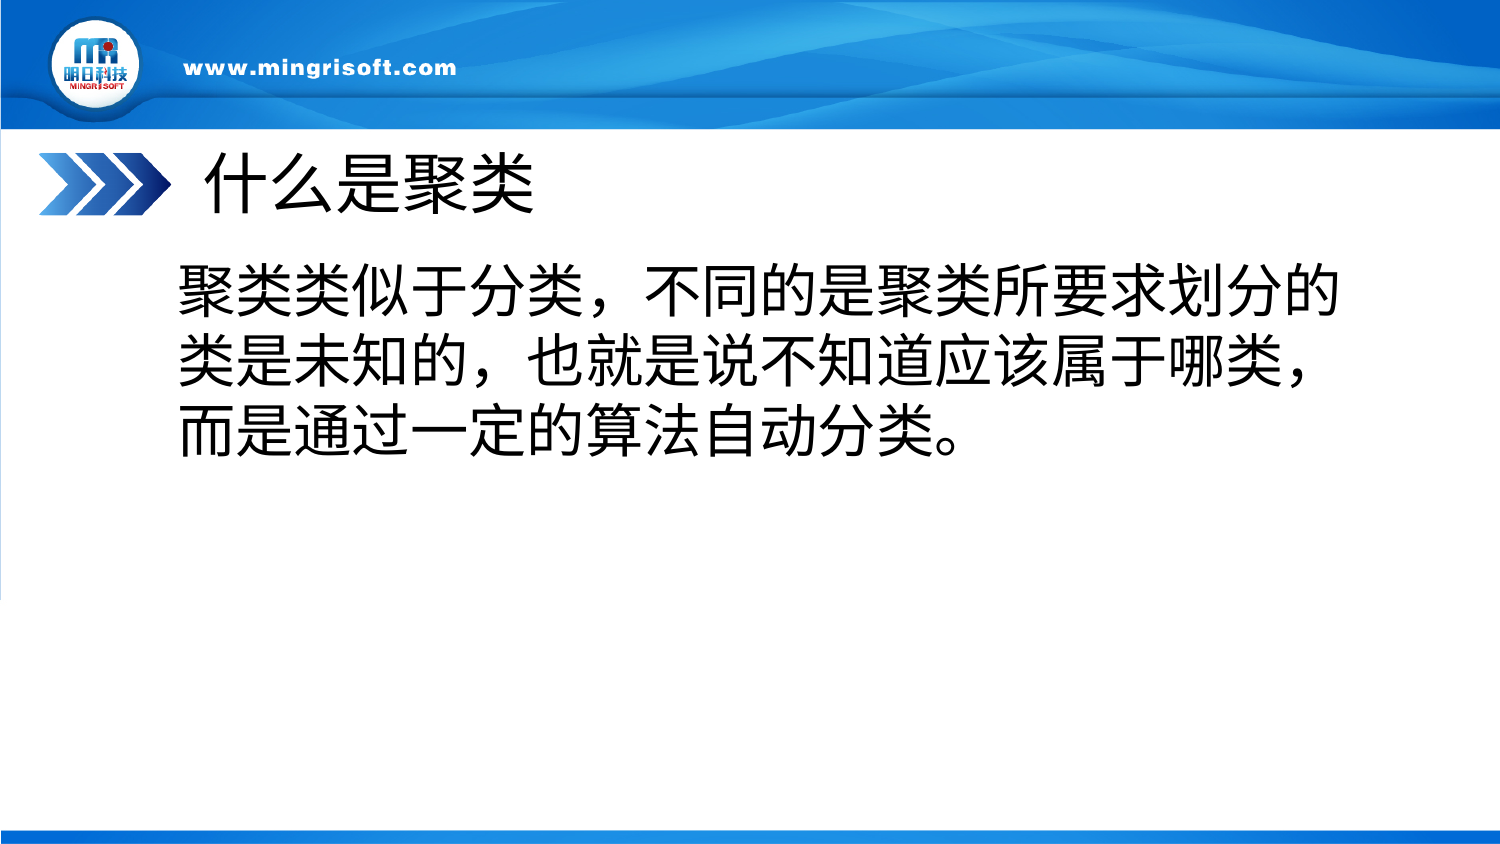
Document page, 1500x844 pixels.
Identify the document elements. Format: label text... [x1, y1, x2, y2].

picture [0, 0, 1500, 844]
text_box 什么是聚类 [187, 134, 1100, 235]
text_box 聚类类似于分类，不同的是聚类所要求划分的类是未知的，也就是说不知道应该属于哪类，而是通过一定的算法自动分类。 [162, 246, 1400, 635]
